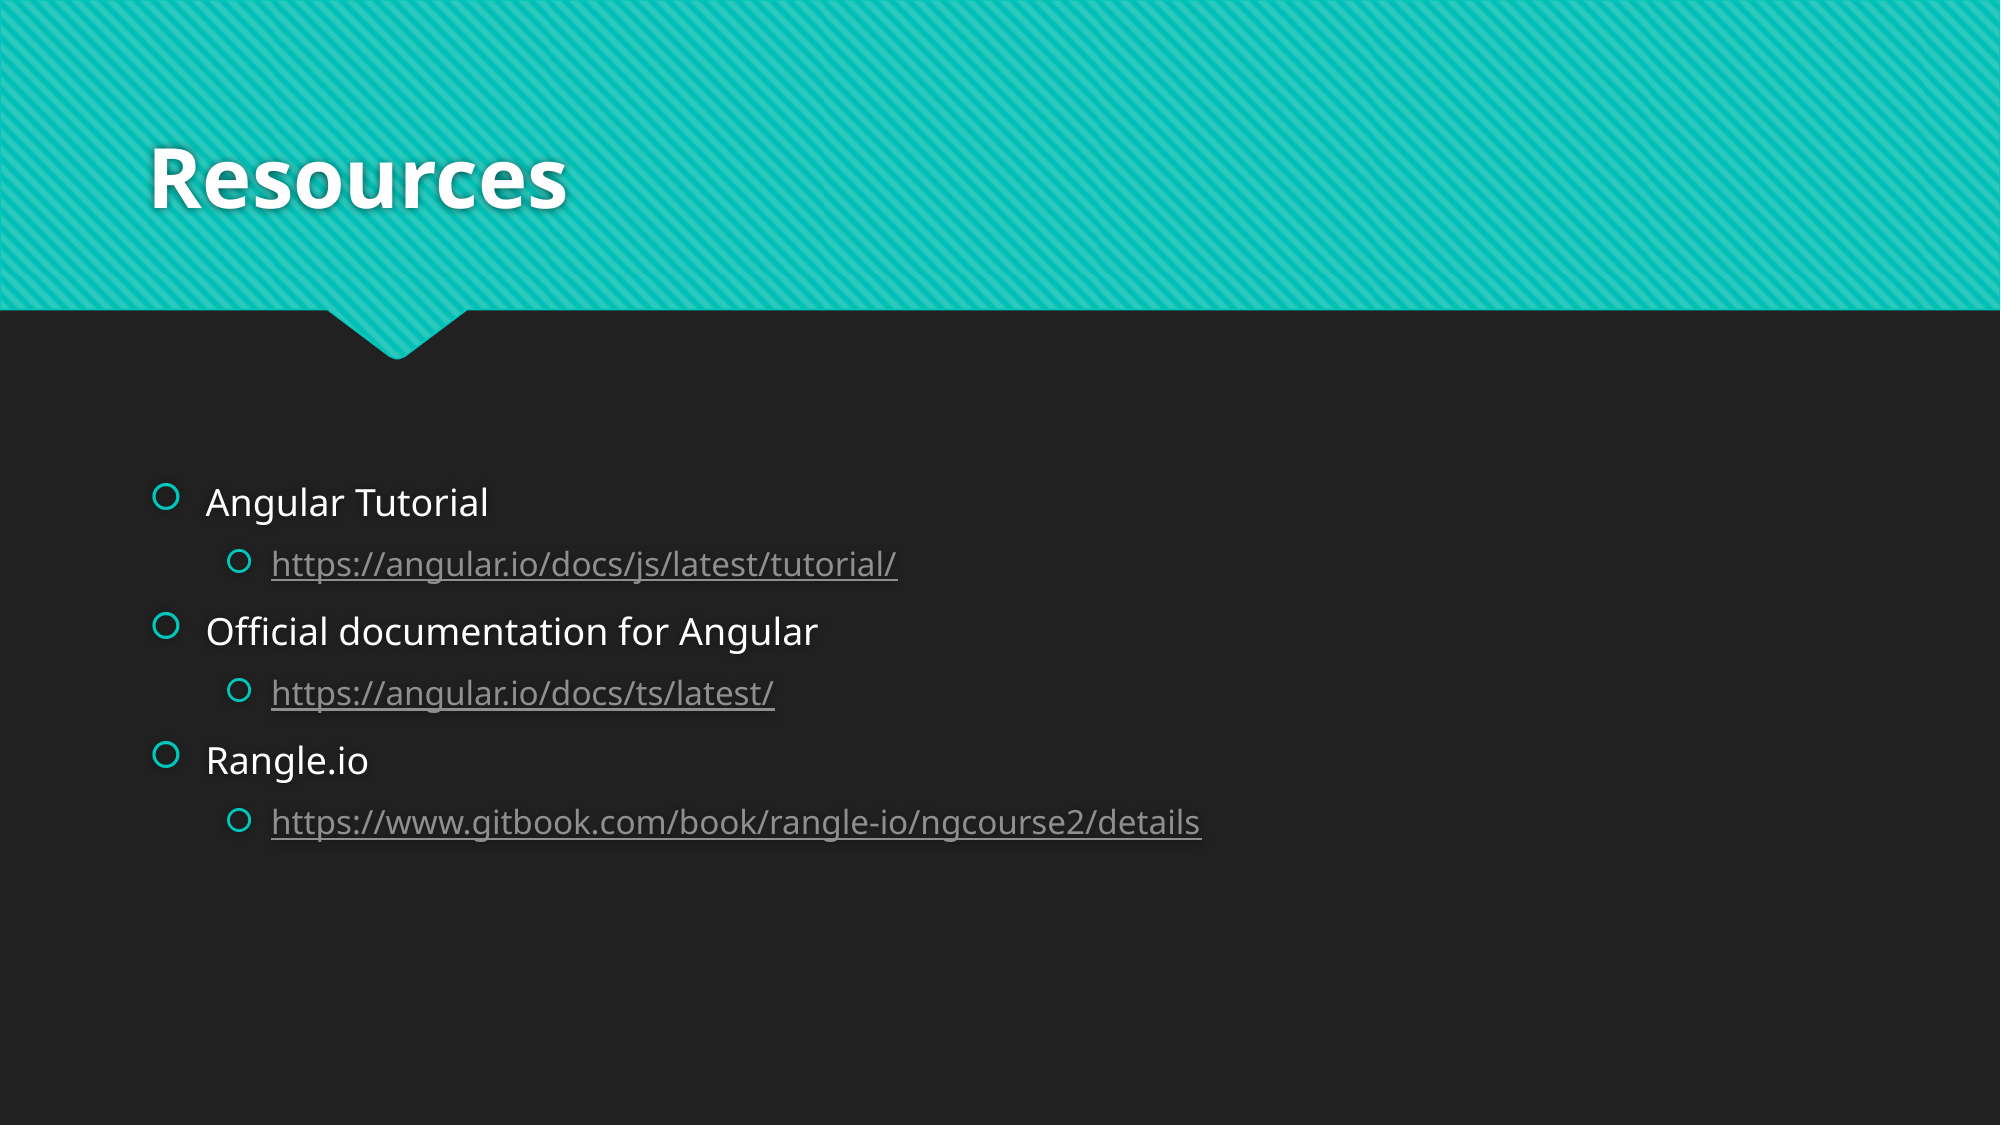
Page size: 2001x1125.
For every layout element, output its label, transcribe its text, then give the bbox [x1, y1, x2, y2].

list Angular Tutorial https://angular.io/docs/js/latest/tutorial/ Official documentation for Angular https://angular.io/docs/ts/latest/ Rangle.io https://www.gitbook.com/book/rangle-io/ngcourse2/details [134, 364, 1866, 962]
title Resources [132, 73, 1868, 233]
